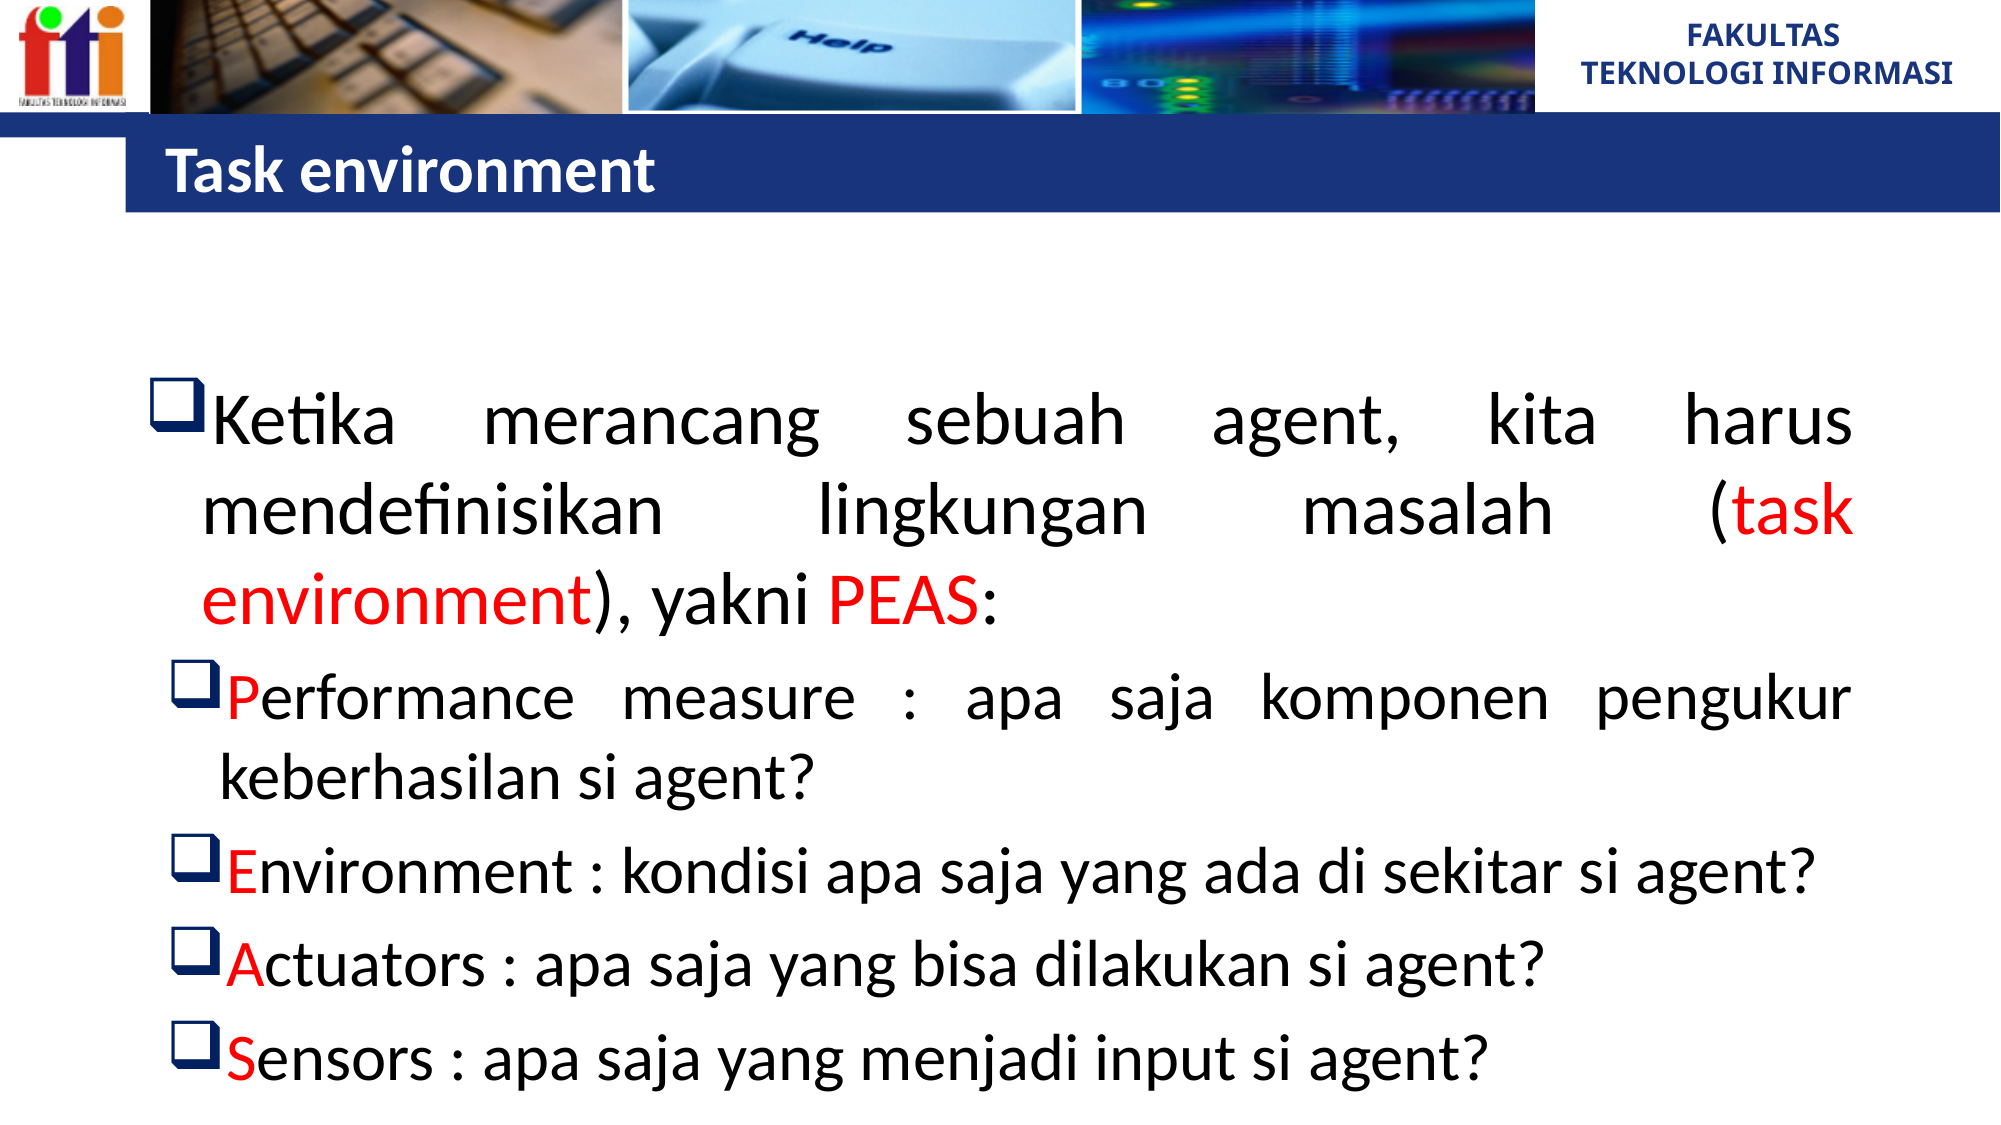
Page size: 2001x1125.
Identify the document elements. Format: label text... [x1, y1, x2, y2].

list Ketika merancang sebuah agent, kita harus mendefinisikan lingkungan masalah (task environment), yakni PEAS: Performance measure : apa saja komponen pengukur keberhasilan si agent? Environment : kondisi apa saja yang ada di sekitar si agent? Actuators : apa saja yang bisa dilakukan si agent? Sensors : apa saja yang menjadi input si agent? [129, 361, 1871, 1111]
title Task environment [149, 119, 1934, 213]
picture [149, 0, 1535, 114]
picture [19, 6, 126, 106]
